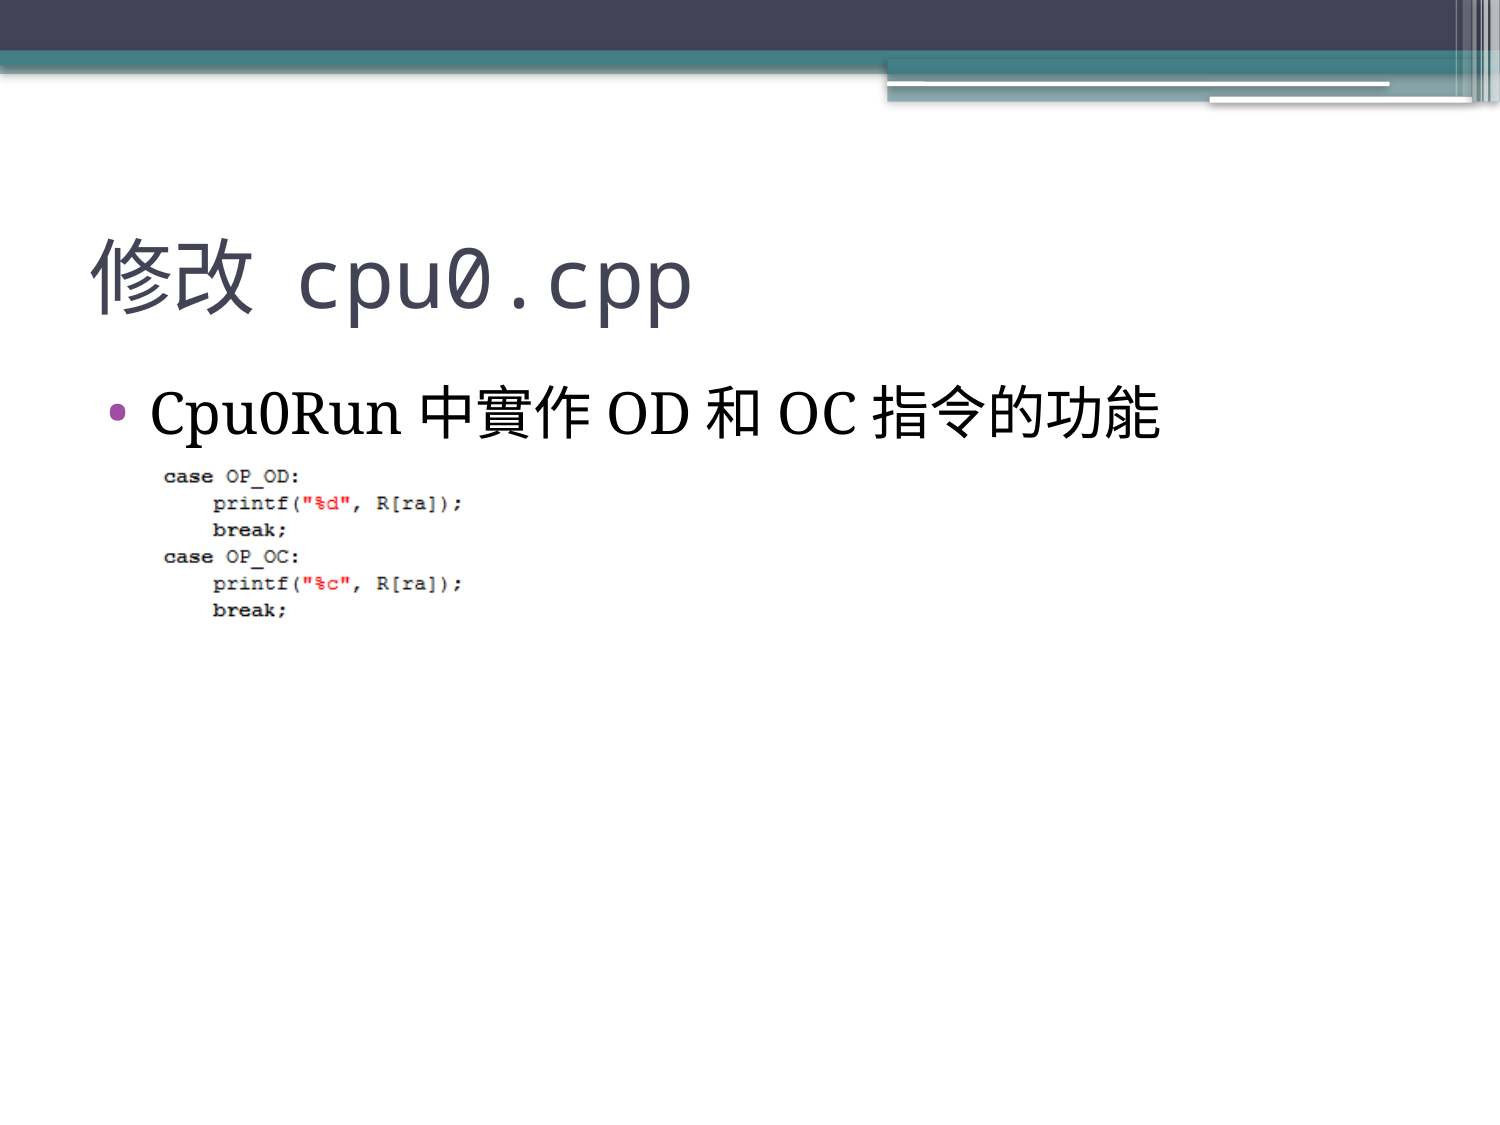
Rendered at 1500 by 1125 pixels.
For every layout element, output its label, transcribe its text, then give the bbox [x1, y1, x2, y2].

list Cpu0Run中實作OD和OC指令的功能 [75, 368, 1425, 1079]
title 修改 cpu0.cpp [75, 187, 1425, 363]
picture [159, 467, 477, 626]
